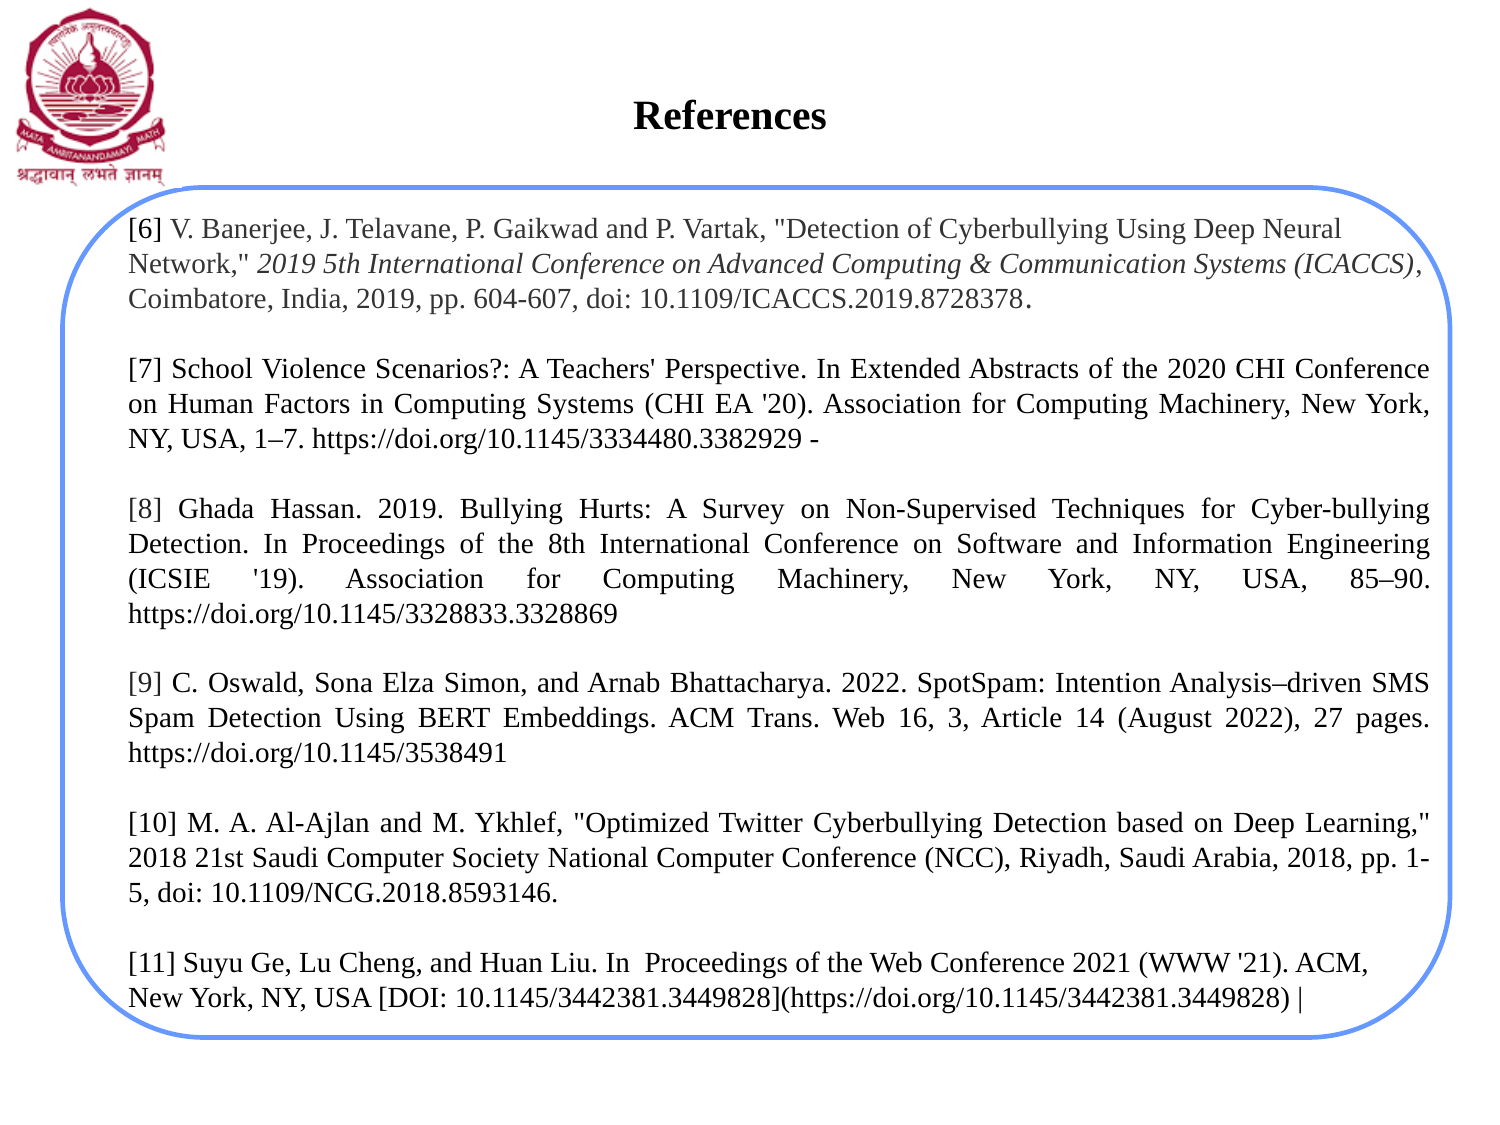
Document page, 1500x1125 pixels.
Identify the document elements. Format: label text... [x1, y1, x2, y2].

picture [0, 6, 182, 188]
title References [167, 46, 1294, 181]
text_box [6] V. Banerjee, J. Telavane, P. Gaikwad and P. Vartak, "Detection of Cyberbullying Using Deep Neural Network," 2019 5th International Conference on Advanced Computing & Communication Systems (ICACCS), Coimbatore, India, 2019, pp. 604-607, doi: 10.1109/ICACCS.2019.8728378. [7] School Violence Scenarios?: A Teachers' Perspective. In Extended Abstracts of the 2020 CHI Conference on Human Factors in Computing Systems (CHI EA '20). Association for Computing Machinery, New York, NY, USA, 1–7. https://doi.org/10.1145/3334480.3382929 - [8] Ghada Hassan. 2019. Bullying Hurts: A Survey on Non-Supervised Techniques for Cyber-bullying Detection. In Proceedings of the 8th International Conference on Software and Information Engineering (ICSIE '19). Association for Computing Machinery, New York, NY, USA, 85–90. https://doi.org/10.1145/3328833.3328869 [9] C. Oswald, Sona Elza Simon, and Arnab Bhattacharya. 2022. SpotSpam: Intention Analysis–driven SMS Spam Detection Using BERT Embeddings. ACM Trans. Web 16, 3, Article 14 (August 2022), 27 pages. https://doi.org/10.1145/3538491 [10] M. A. Al-Ajlan and M. Ykhlef, "Optimized Twitter Cyberbullying Detection based on Deep Learning," 2018 21st Saudi Computer Society National Computer Conference (NCC), Riyadh, Saudi Arabia, 2018, pp. 1-5, doi: 10.1109/NCG.2018.8593146. [11] Suyu Ge, Lu Cheng, and Huan Liu. In Proceedings of the Web Conference 2021 (WWW '21). ACM, New York, NY, USA [DOI: 10.1145/3442381.3449828](https://doi.org/10.1145/3442381.3449828) | [113, 201, 1447, 1056]
